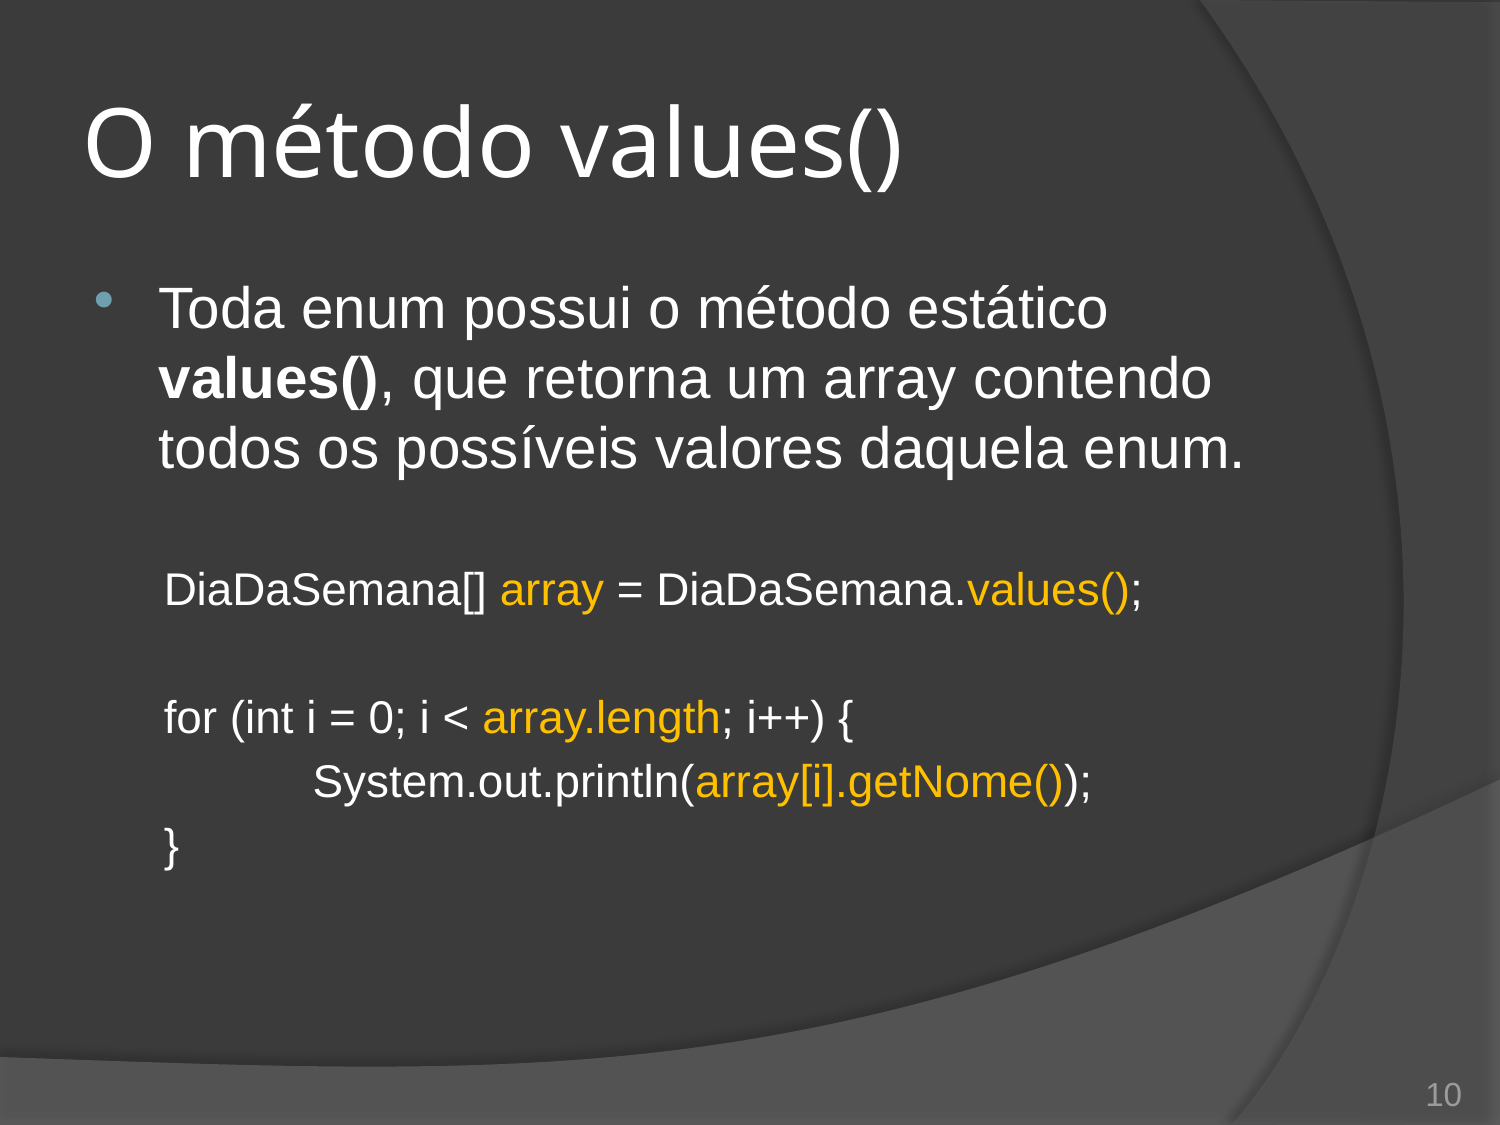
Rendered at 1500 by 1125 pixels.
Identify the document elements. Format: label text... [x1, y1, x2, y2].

slide_number 10 [1337, 1053, 1463, 1114]
title O método values() [74, 44, 1301, 233]
list Toda enum possui o método estático values(), que retorna um array contendo todos os possíveis valores daquela enum. DiaDaSemana[] array = DiaDaSemana.values(); for (int i = 0; i < array.length; i++) { System.out.println(array[i].getNome()); } [74, 262, 1301, 1006]
